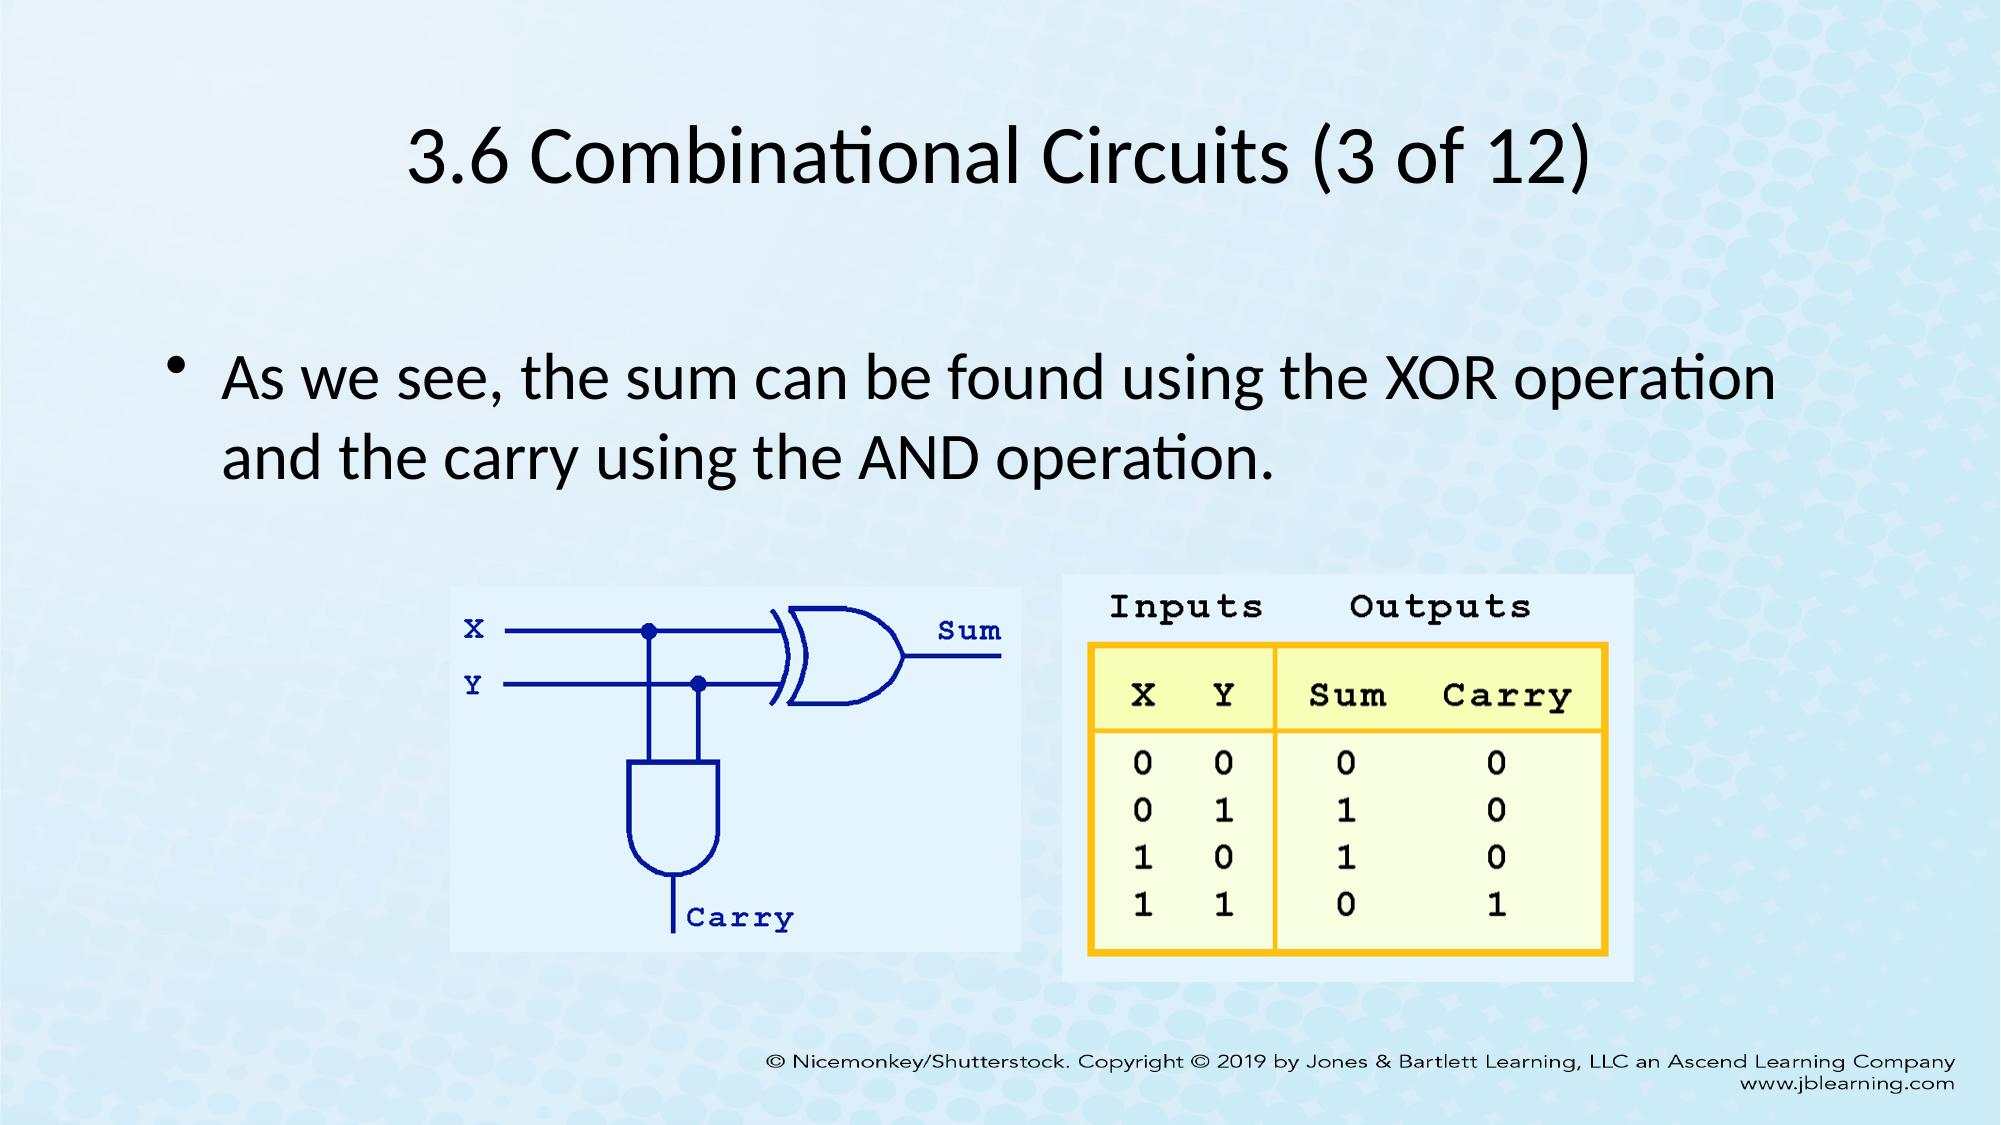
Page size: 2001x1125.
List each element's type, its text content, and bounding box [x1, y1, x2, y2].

title 3.6 Combinational Circuits (3 of 12) [150, 50, 1850, 250]
picture [0, 0, 2001, 1125]
list As we see, the sum can be found using the XOR operation and the carry using the AND operation. [150, 324, 1850, 1000]
